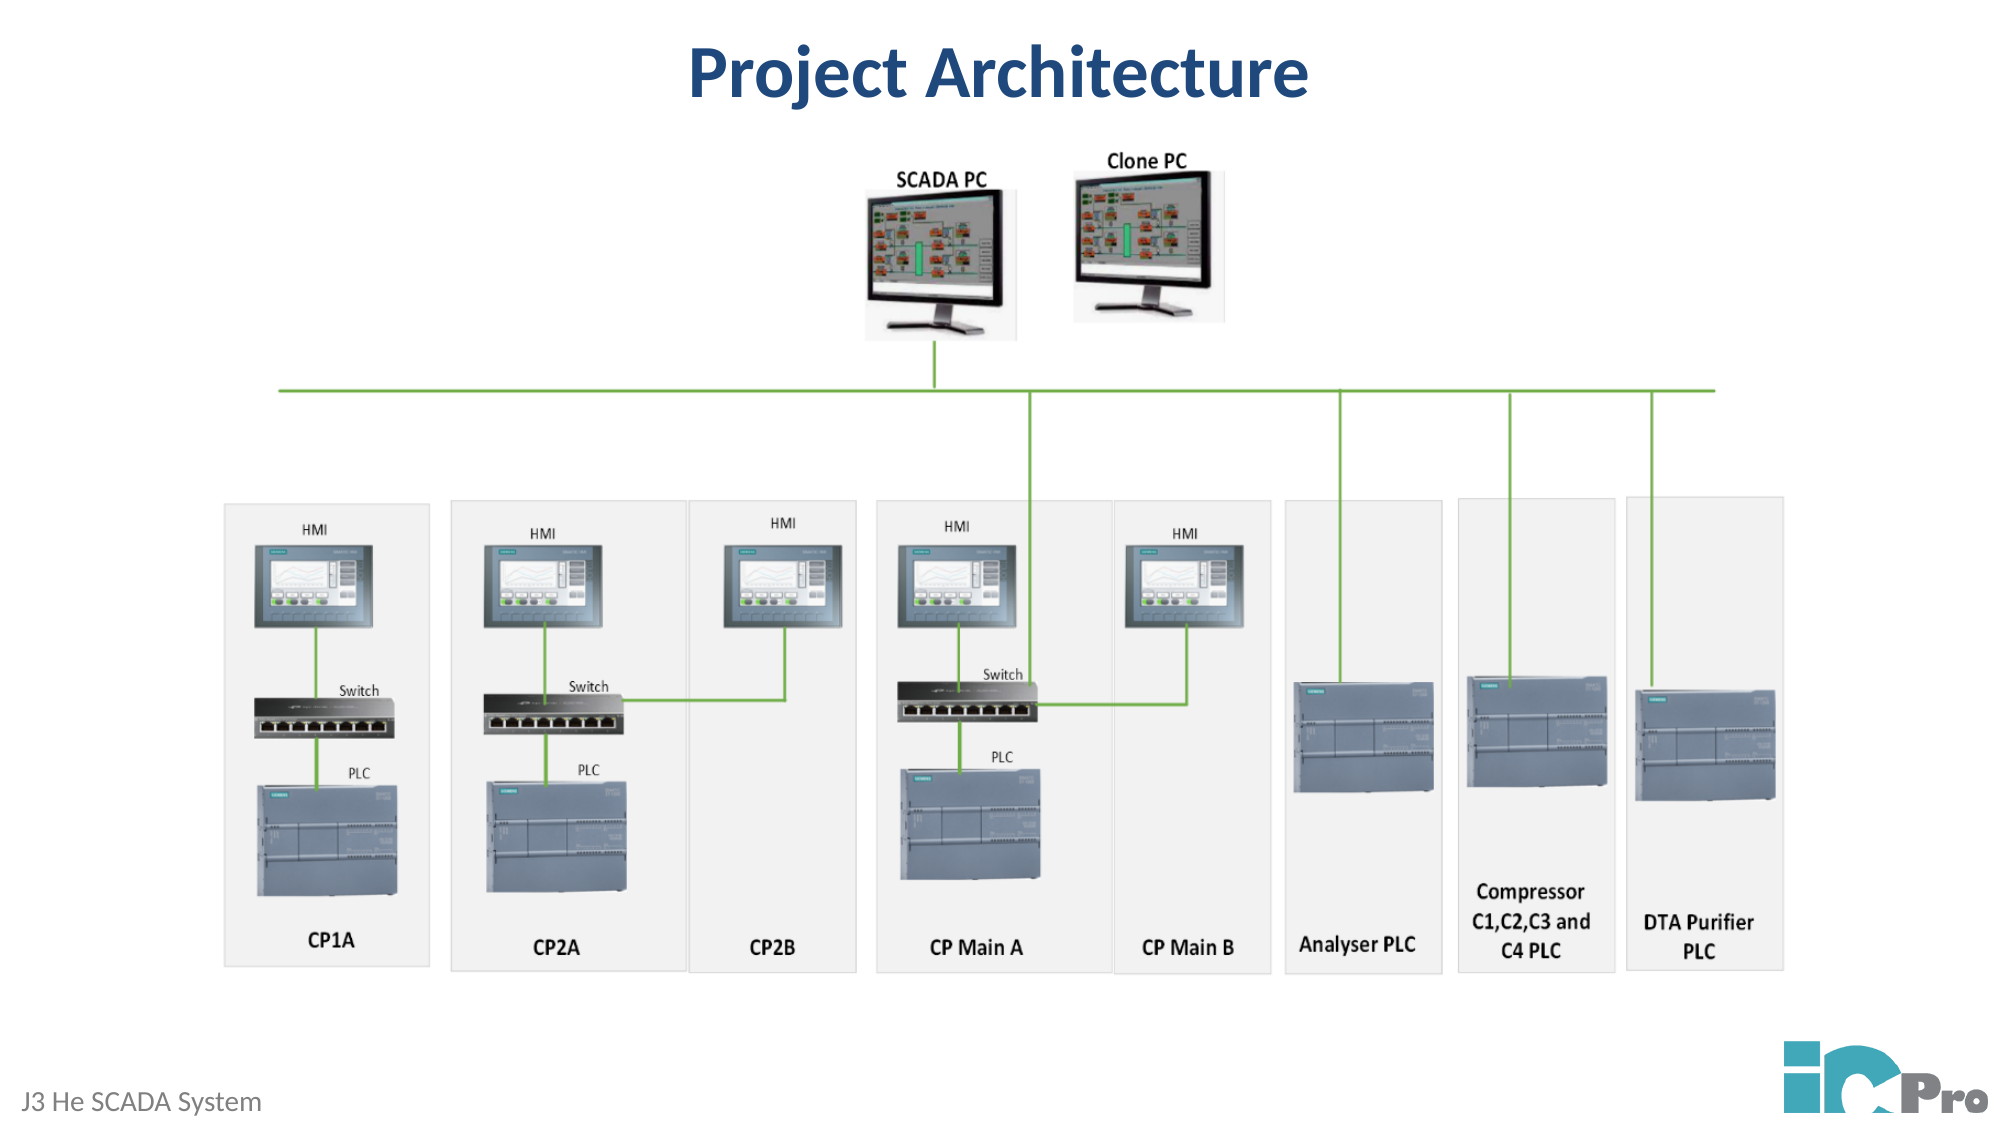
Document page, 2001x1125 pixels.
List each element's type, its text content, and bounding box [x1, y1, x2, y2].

picture [1784, 1041, 1988, 1113]
picture [218, 132, 1790, 985]
text_box Project Architecture [0, 0, 2000, 136]
text_box J3 He SCADA System [6, 1074, 614, 1125]
